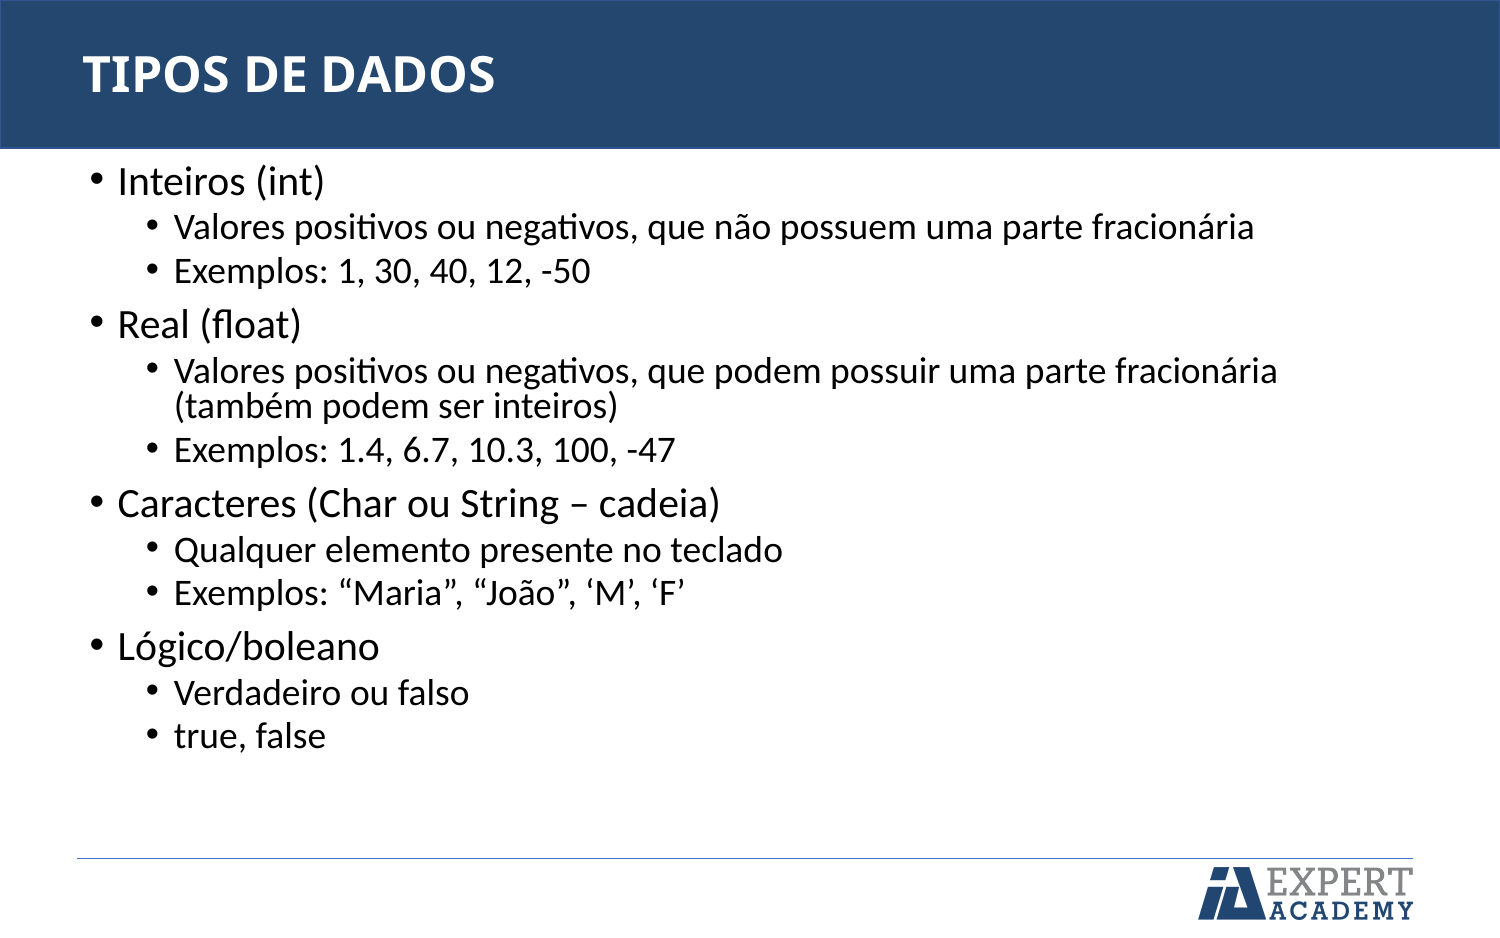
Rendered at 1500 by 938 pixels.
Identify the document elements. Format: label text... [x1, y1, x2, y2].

picture [1198, 867, 1413, 920]
text_box TIPOS DE DADOS [68, 35, 1278, 111]
list Inteiros (int) Valores positivos ou negativos, que não possuem uma parte fracionária Exemplos: 1, 30, 40, 12, -50 Real (float) Valores positivos ou negativos, que podem possuir uma parte fracionária (também podem ser inteiros) Exemplos: 1.4, 6.7, 10.3, 100, -47 Caracteres (Char ou String – cadeia) Qualquer elemento presente no teclado Exemplos: “Maria”, “João”, ‘M’, ‘F’ Lógico/boleano Verdadeiro ou falso true, false [74, 155, 1403, 805]
text_box [0, 0, 1500, 149]
